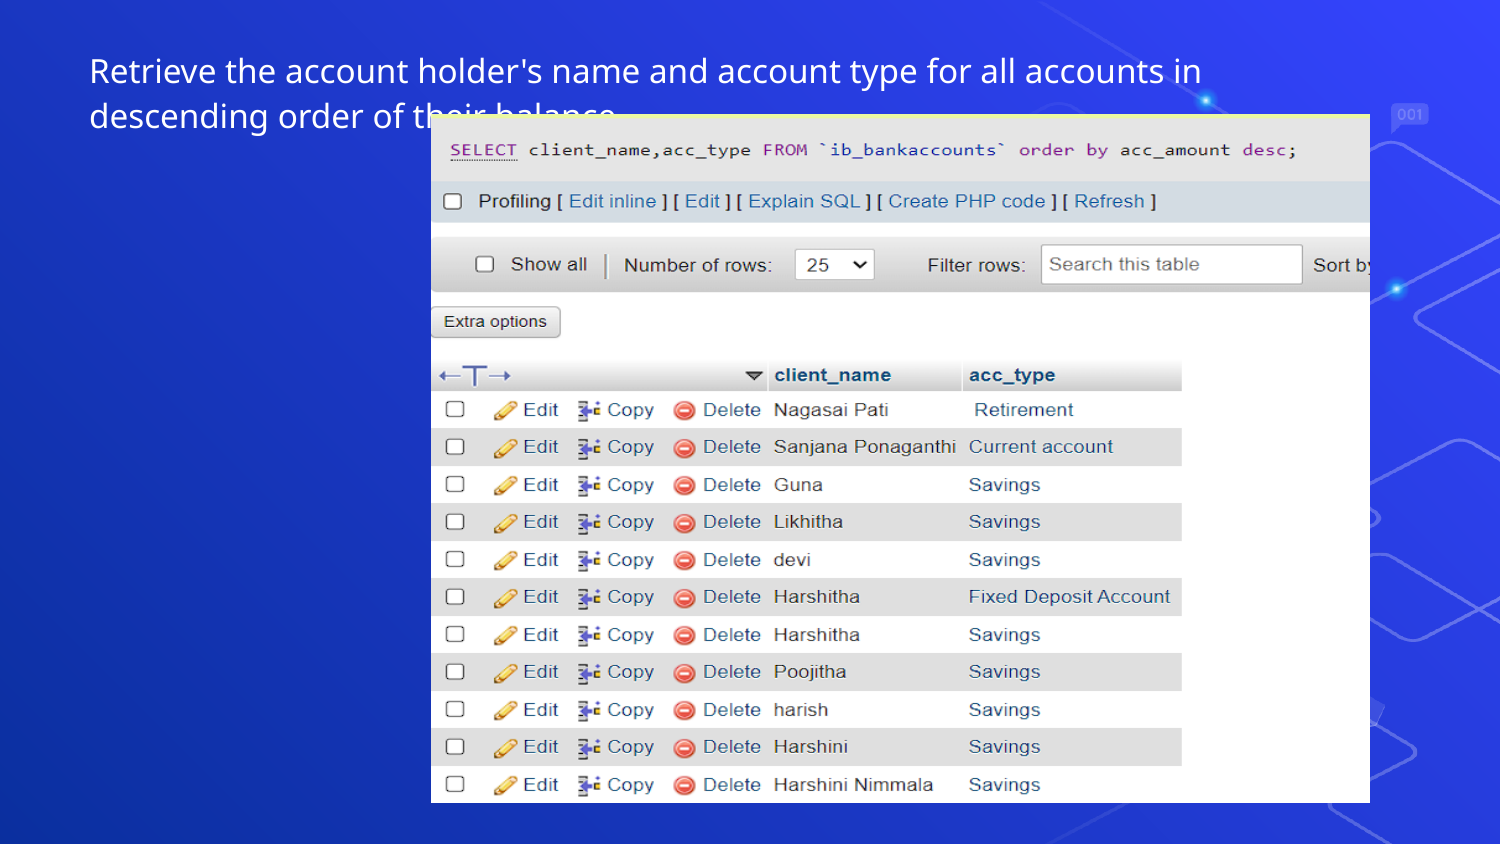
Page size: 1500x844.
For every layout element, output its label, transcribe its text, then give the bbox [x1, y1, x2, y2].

picture [0, 0, 1500, 844]
list Retrieve the account holder's name and account type for all accounts in descending order of their balance. [76, 43, 1392, 174]
